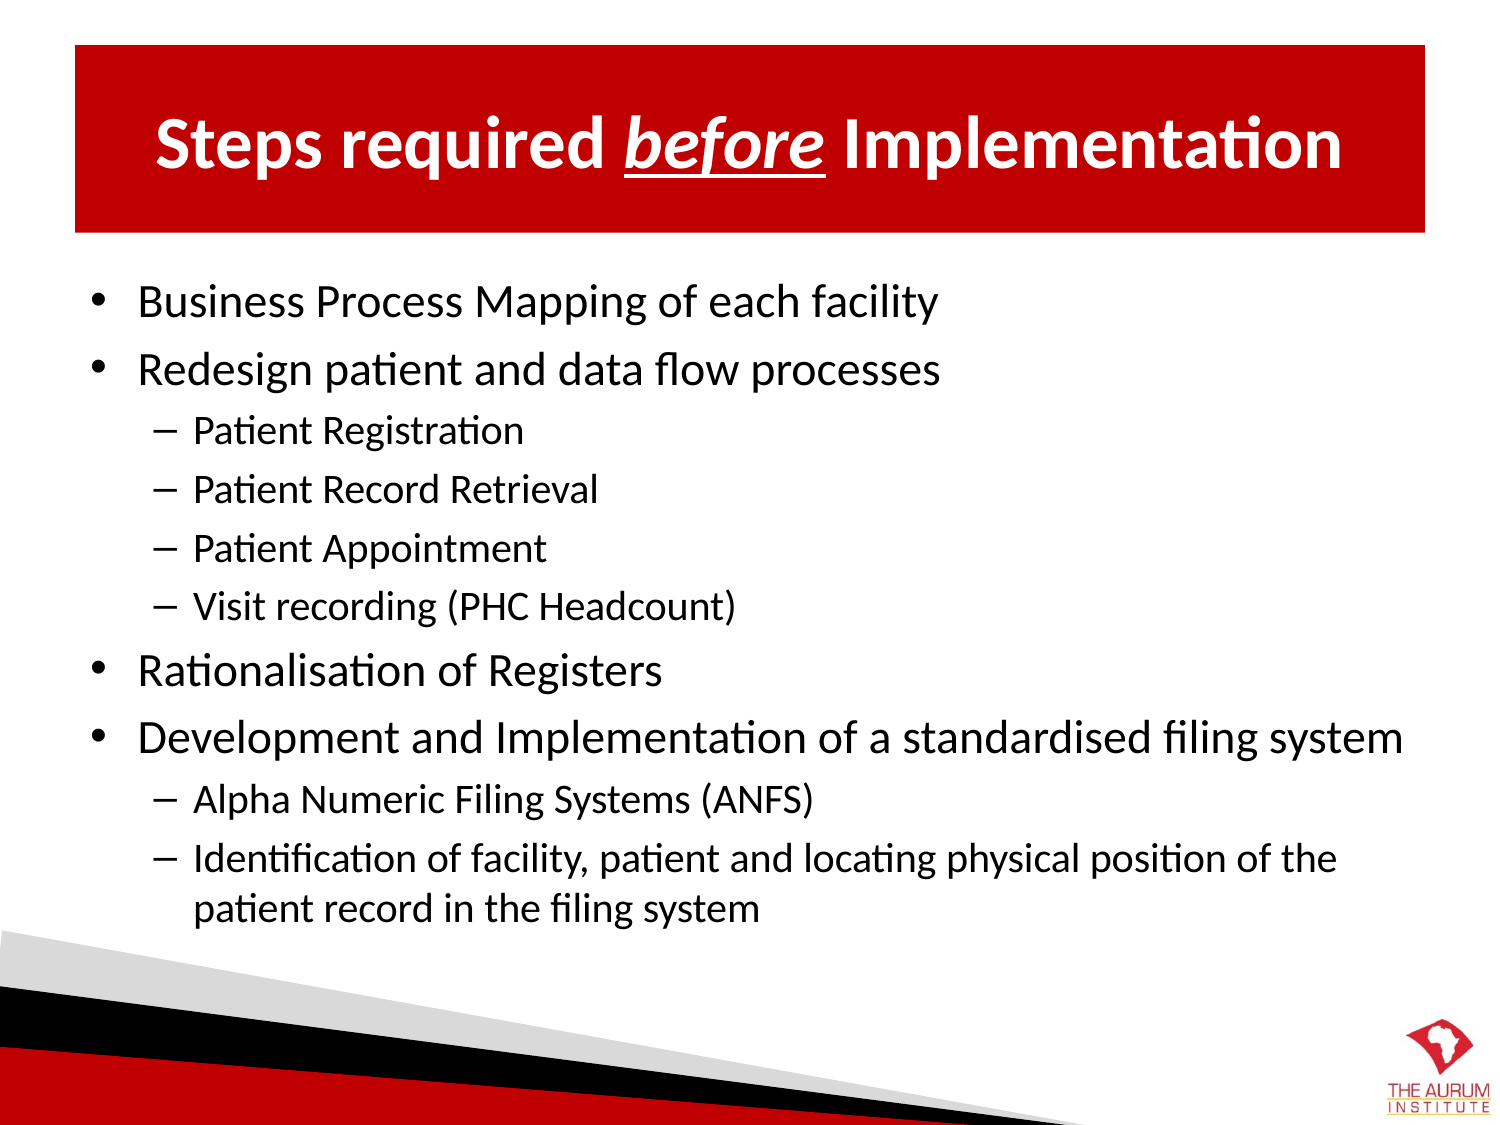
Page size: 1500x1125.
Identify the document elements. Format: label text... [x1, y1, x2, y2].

picture [1376, 1003, 1500, 1125]
list Business Process Mapping of each facility Redesign patient and data flow processes Patient Registration Patient Record Retrieval Patient Appointment Visit recording (PHC Headcount) Rationalisation of Registers Development and Implementation of a standardised filing system Alpha Numeric Filing Systems (ANFS) Identification of facility, patient and locating physical position of the patient record in the filing system [75, 262, 1425, 1005]
title Steps required before Implementation [75, 45, 1425, 233]
